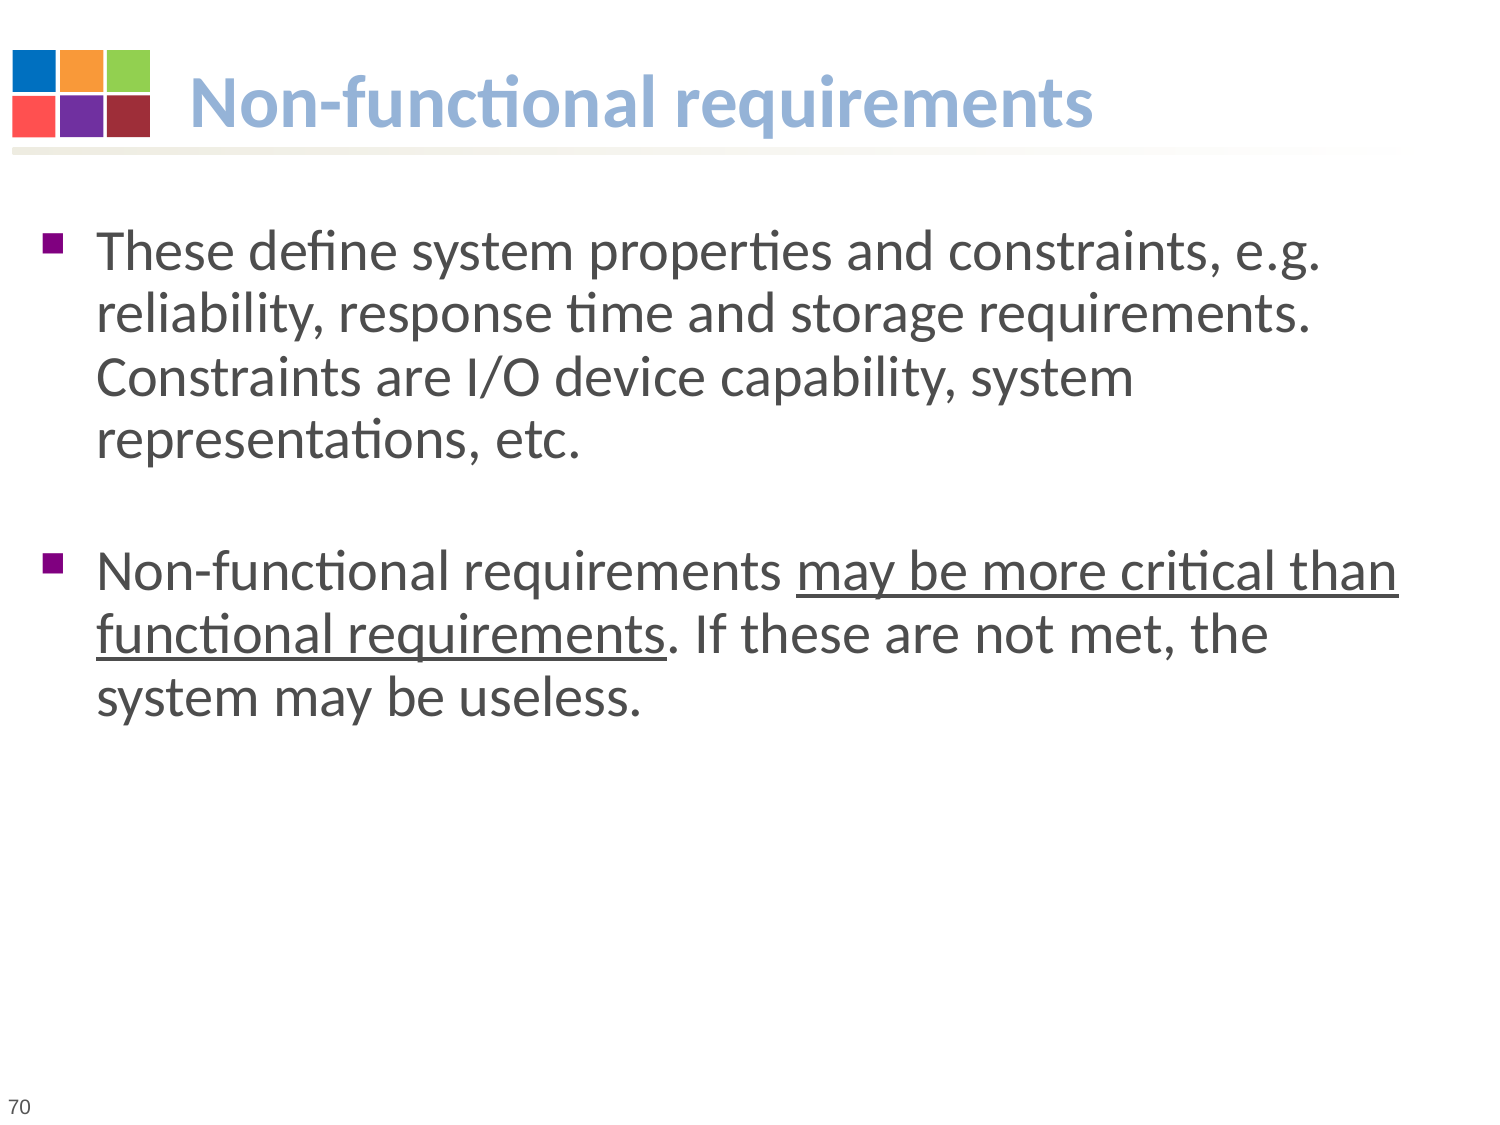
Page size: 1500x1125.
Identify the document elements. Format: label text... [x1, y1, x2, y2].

title Non-functional requirements [174, 47, 1475, 150]
list These define system properties and constraints, e.g. reliability, response time and storage requirements. Constraints are I/O device capability, system representations, etc. Non-functional requirements may be more critical than functional requirements. If these are not met, the system may be useless. [24, 212, 1450, 1088]
